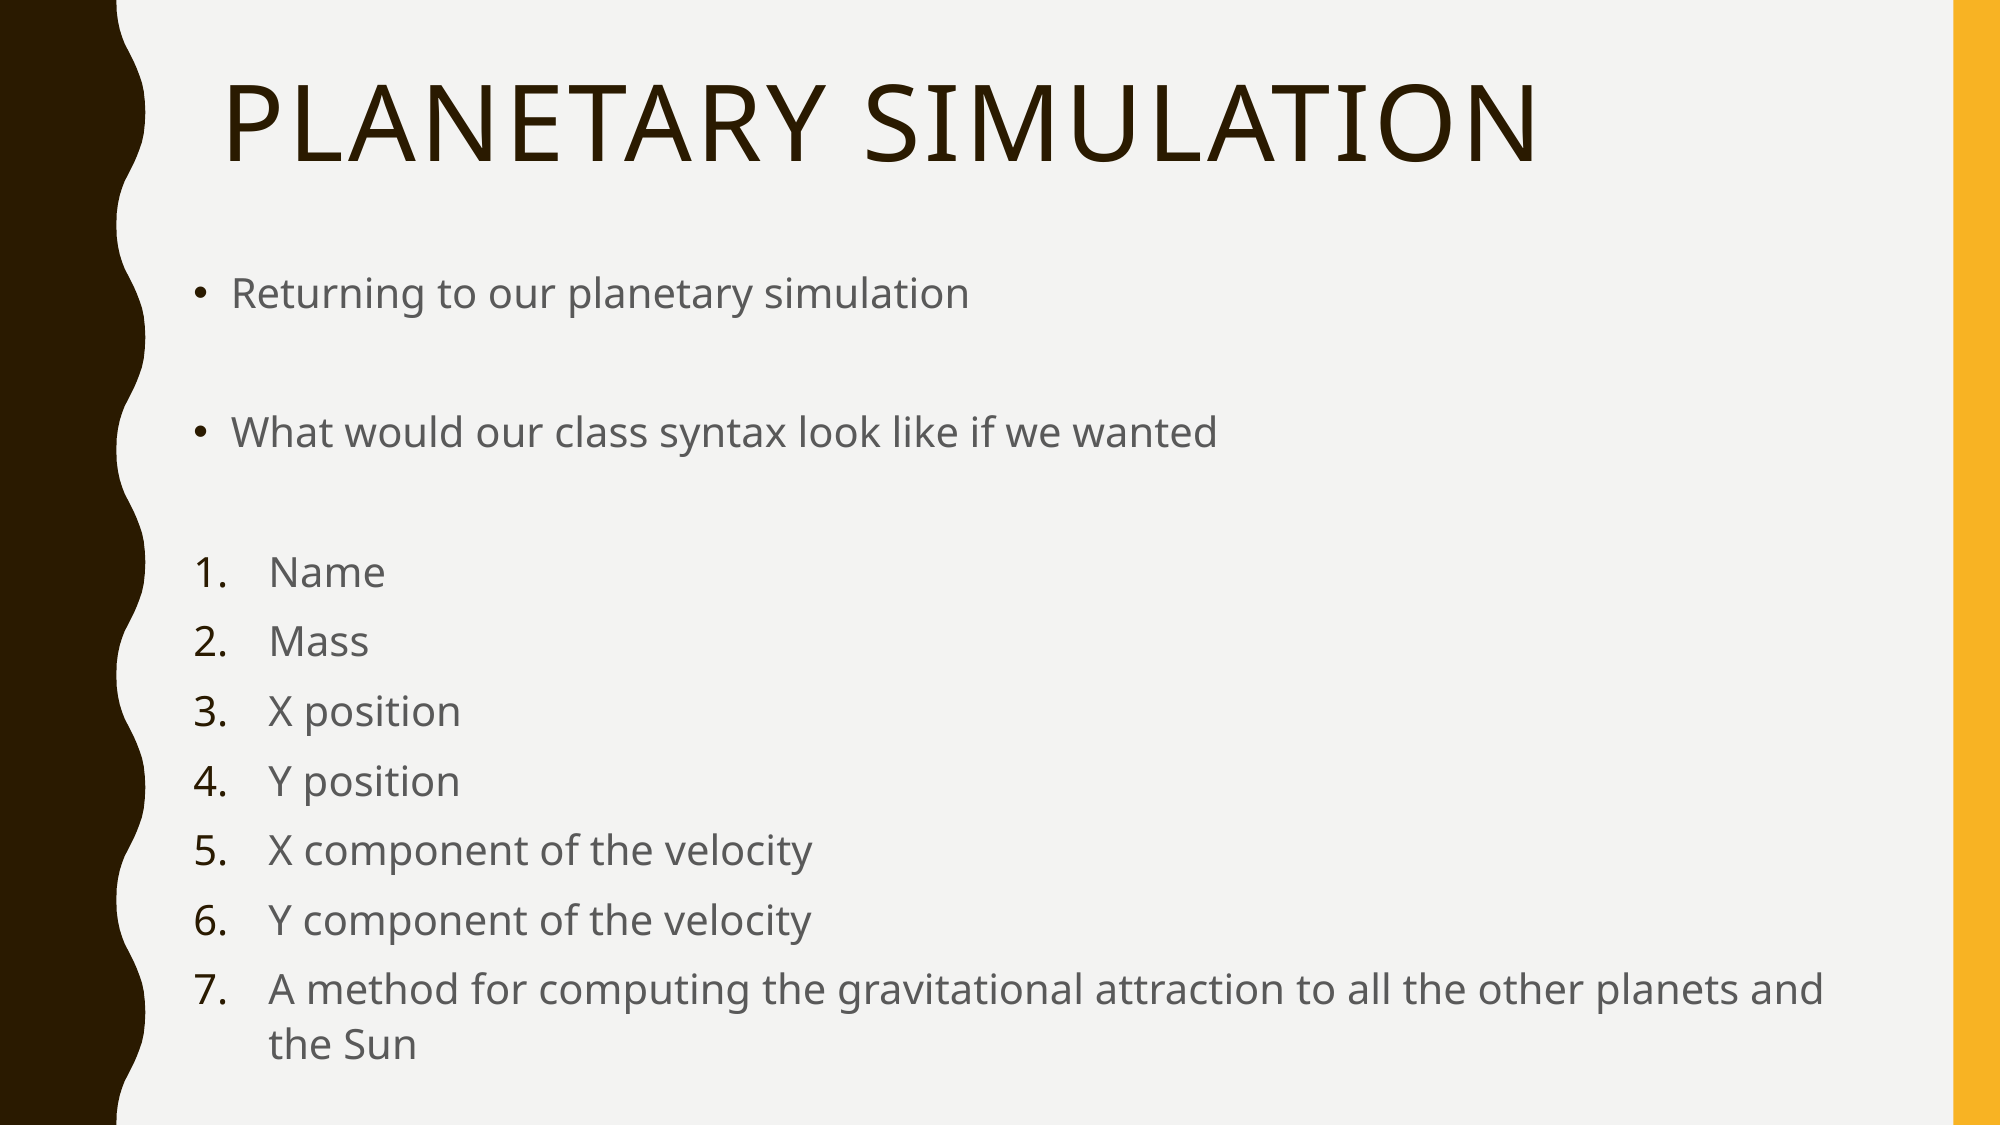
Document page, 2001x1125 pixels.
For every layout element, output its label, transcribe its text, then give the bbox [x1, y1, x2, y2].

title Planetary simulation [205, 62, 1875, 224]
list Returning to our planetary simulation What would our class syntax look like if we wanted Name Mass X position Y position X component of the velocity Y component of the velocity A method for computing the gravitational attraction to all the other planets and the Sun [178, 254, 1875, 1081]
